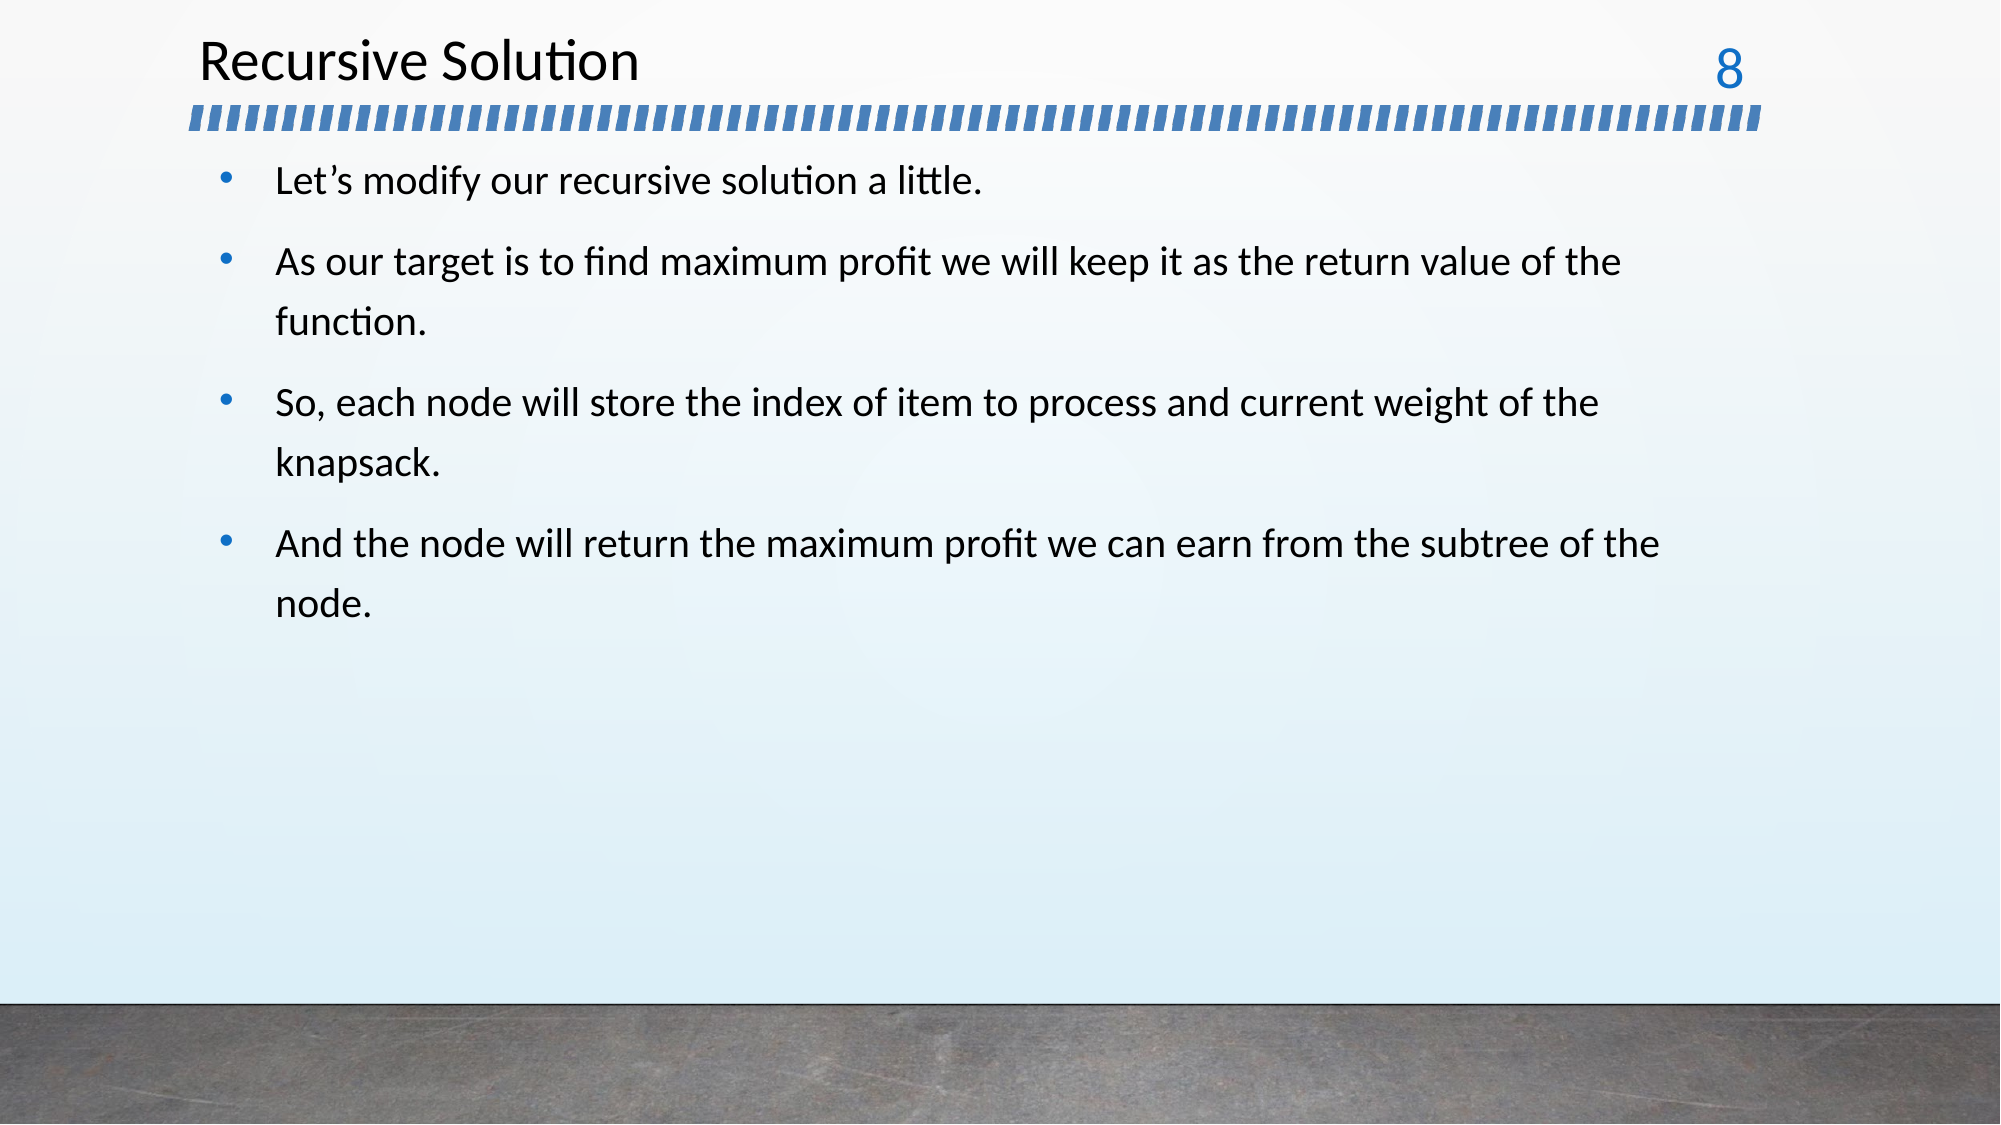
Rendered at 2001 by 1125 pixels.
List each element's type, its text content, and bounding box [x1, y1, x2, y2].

slide_number ‹#› [1626, 22, 1760, 106]
picture [0, 1004, 2000, 1124]
picture [186, 105, 1762, 131]
list Let’s modify our recursive solution a little. As our target is to find maximum profit we will keep it as the return value of the function. So, each node will store the index of item to process and current weight of the knapsack. And the node will return the maximum profit we can earn from the subtree of the node. [185, 135, 1761, 897]
title Recursive Solution [184, 22, 1626, 102]
